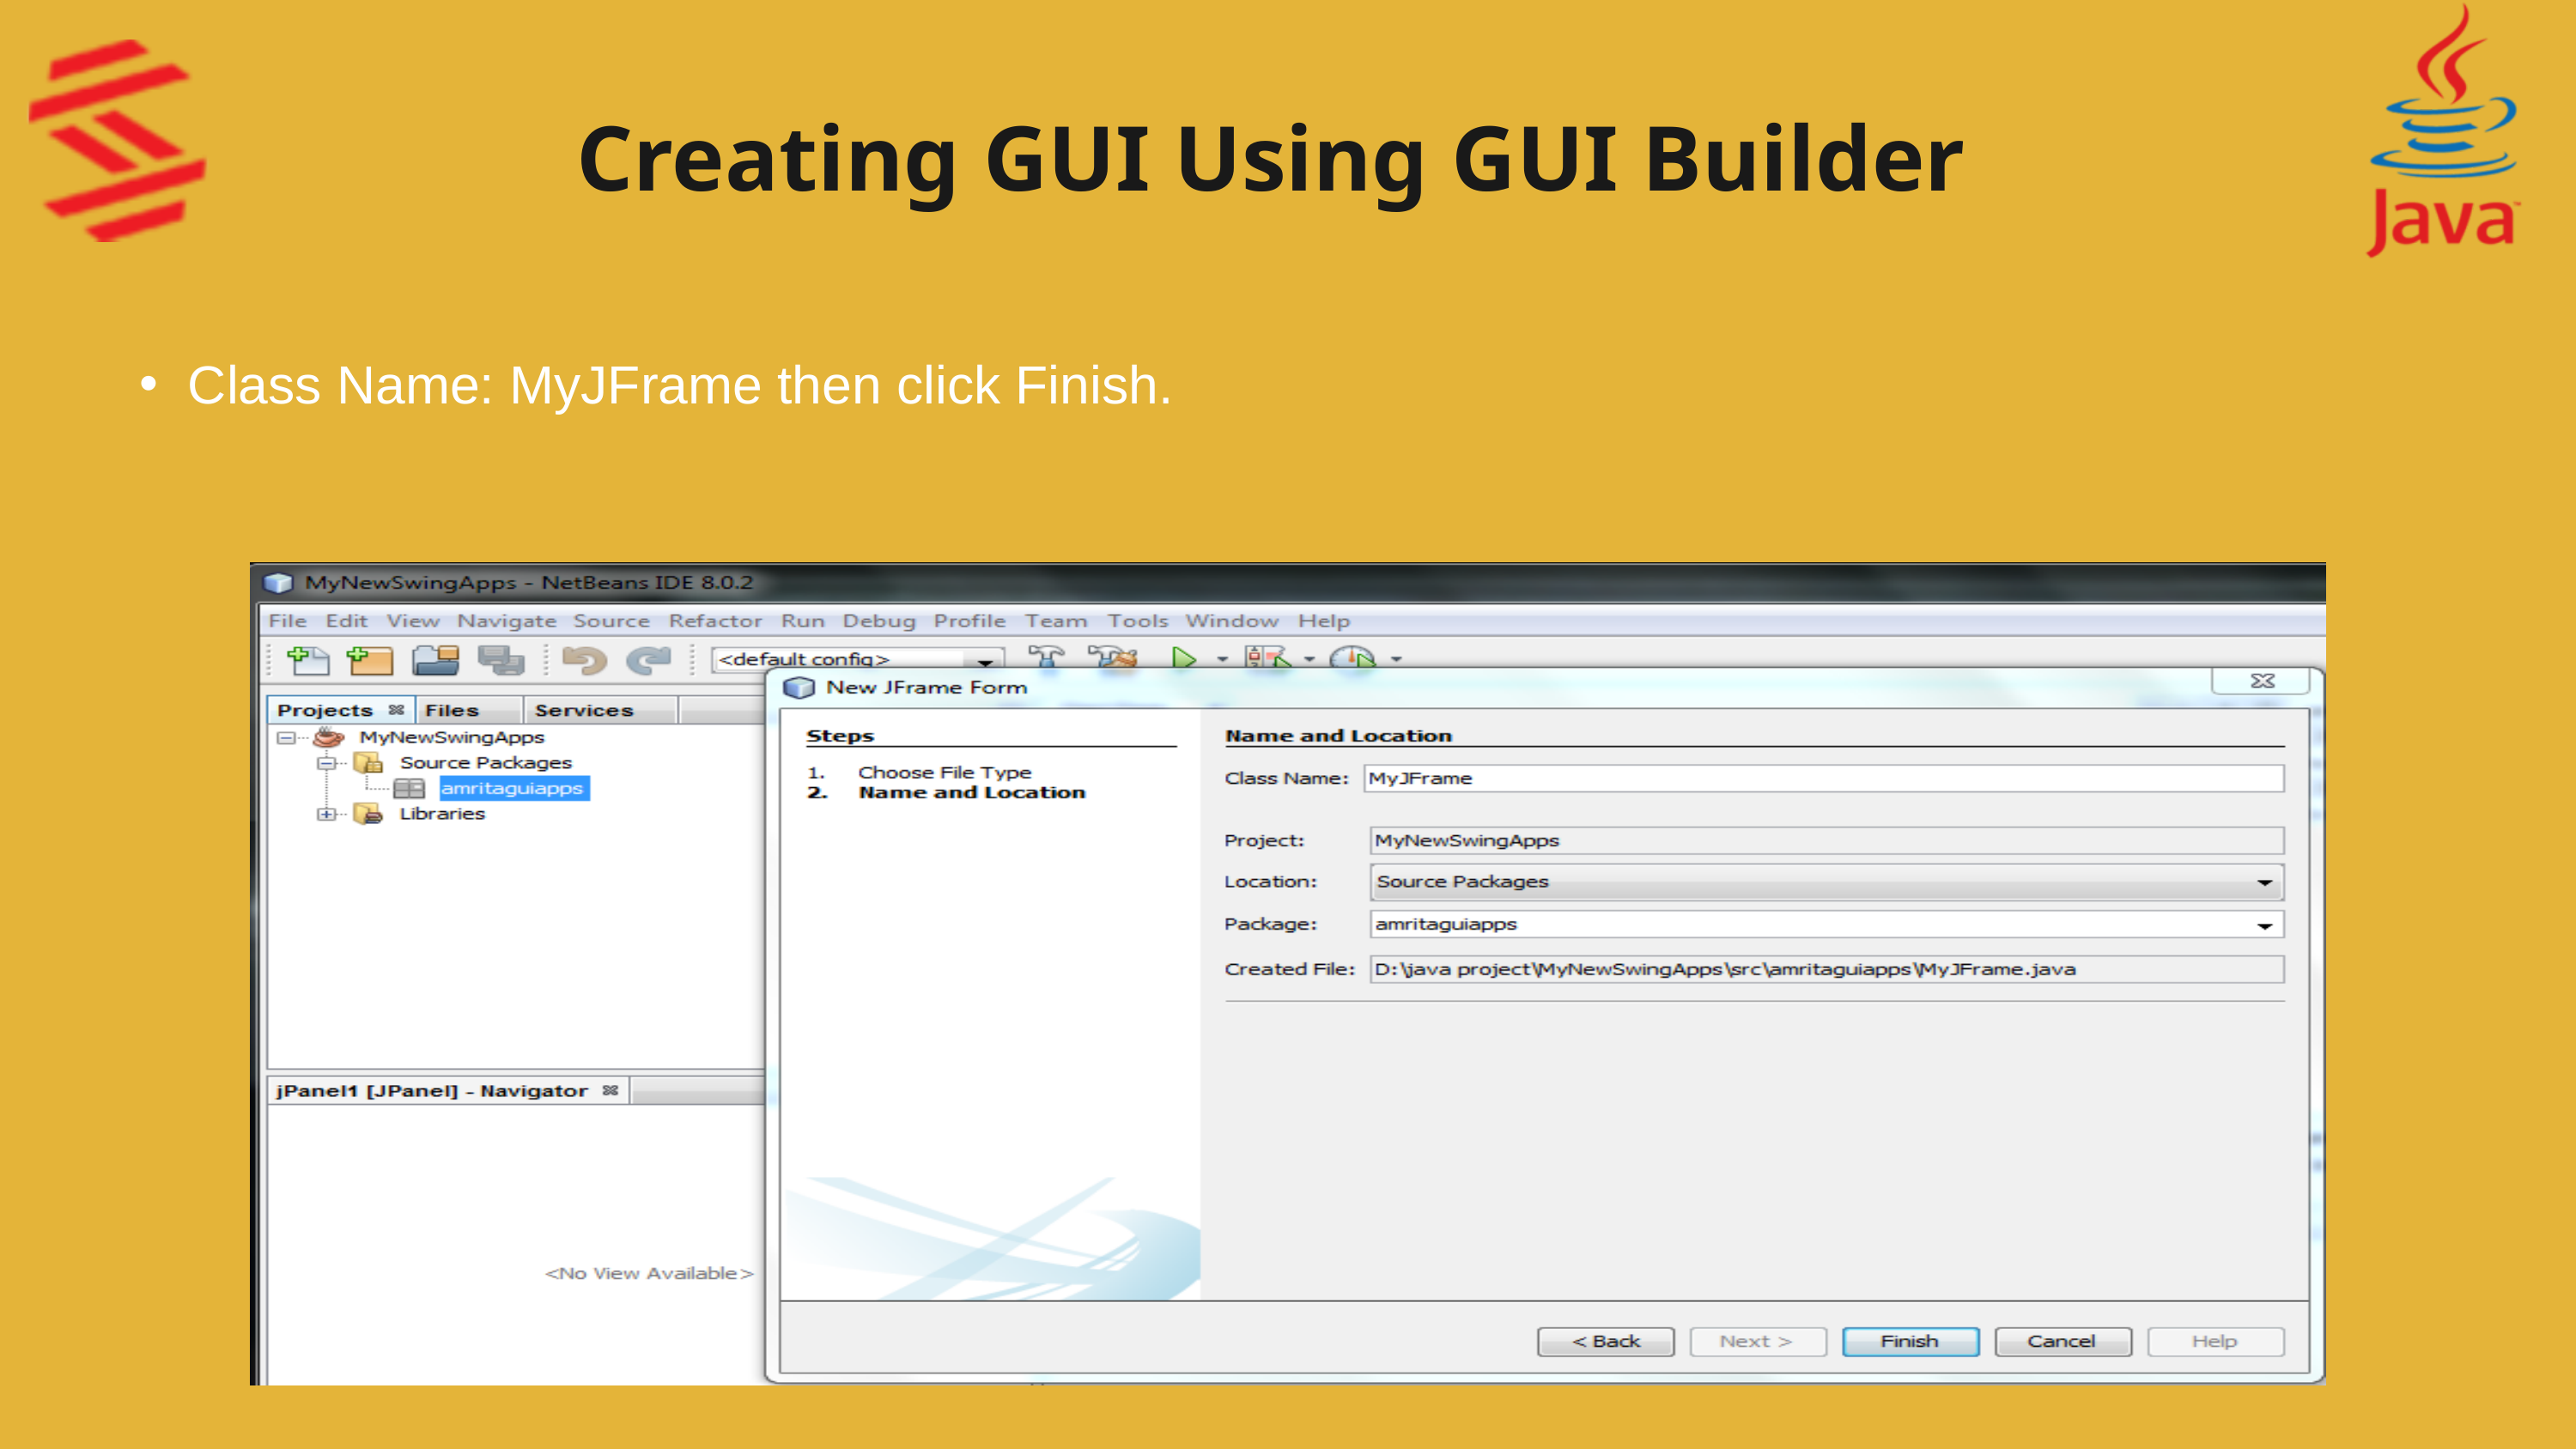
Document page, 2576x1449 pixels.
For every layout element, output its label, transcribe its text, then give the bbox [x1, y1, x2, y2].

title Creating GUI Using GUI Builder [356, 51, 2186, 258]
picture [2274, 0, 2576, 282]
text_box Class Name: MyJFrame then click Finish. [126, 344, 2461, 497]
picture [250, 562, 2326, 1385]
picture [20, 39, 222, 242]
